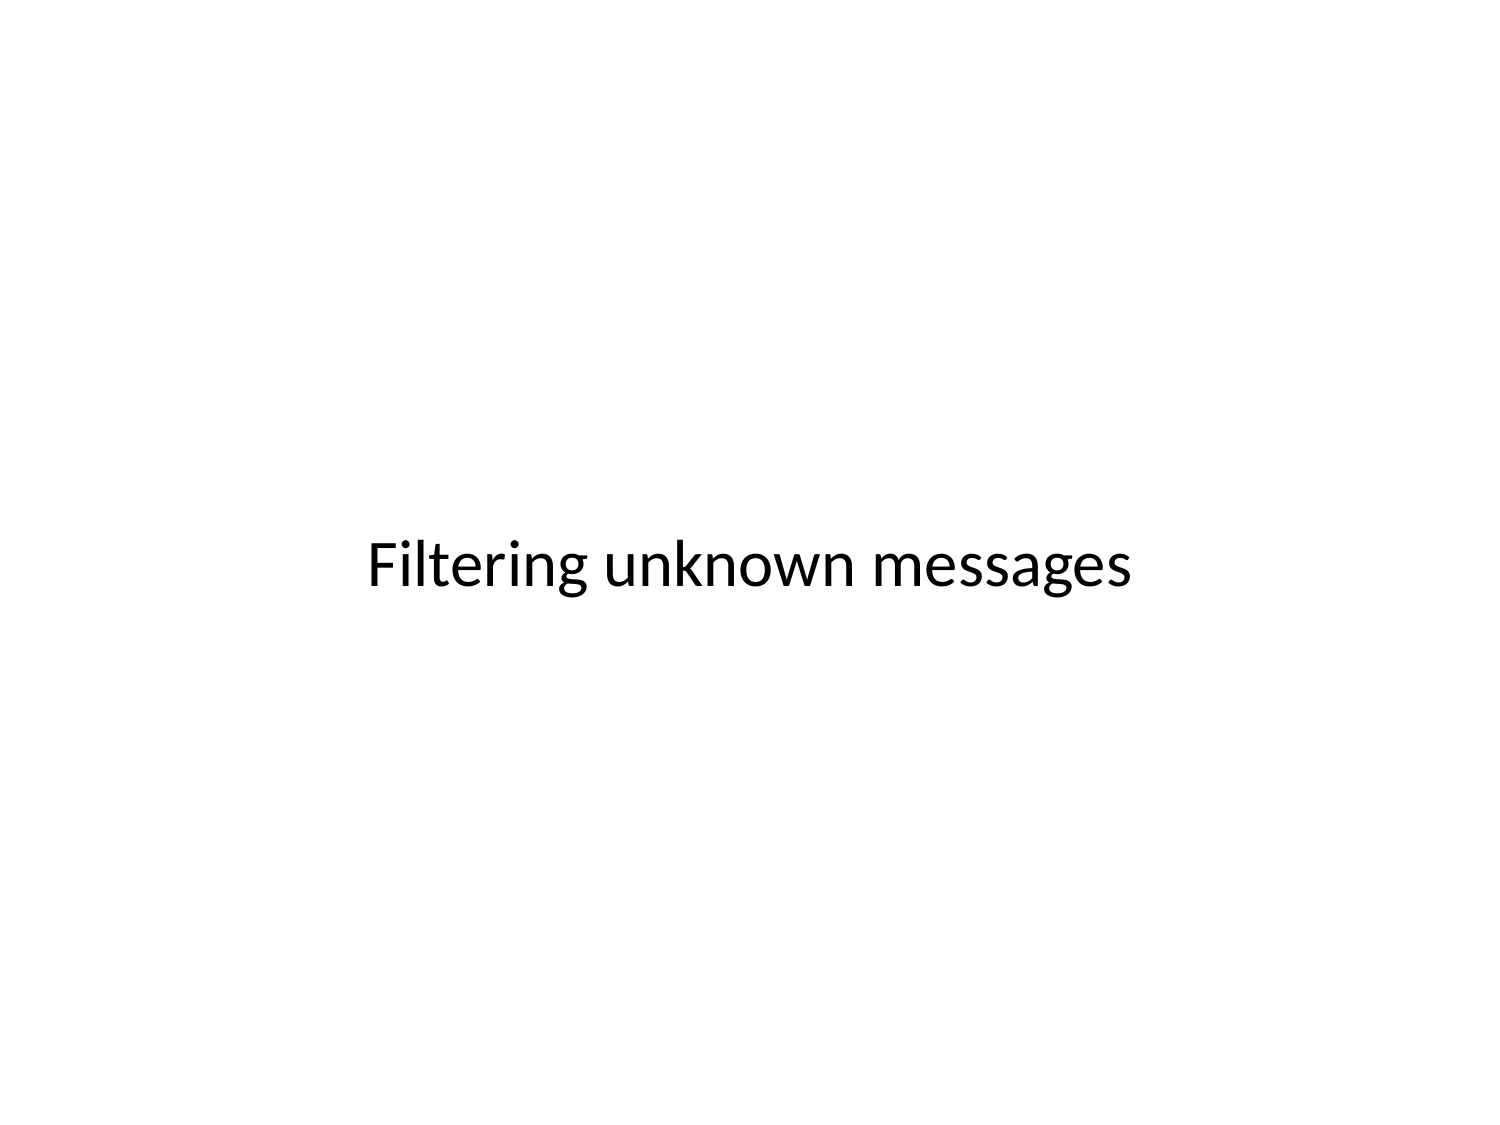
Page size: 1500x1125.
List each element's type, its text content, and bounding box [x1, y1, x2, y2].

list Filtering unknown messages [75, 512, 1425, 613]
